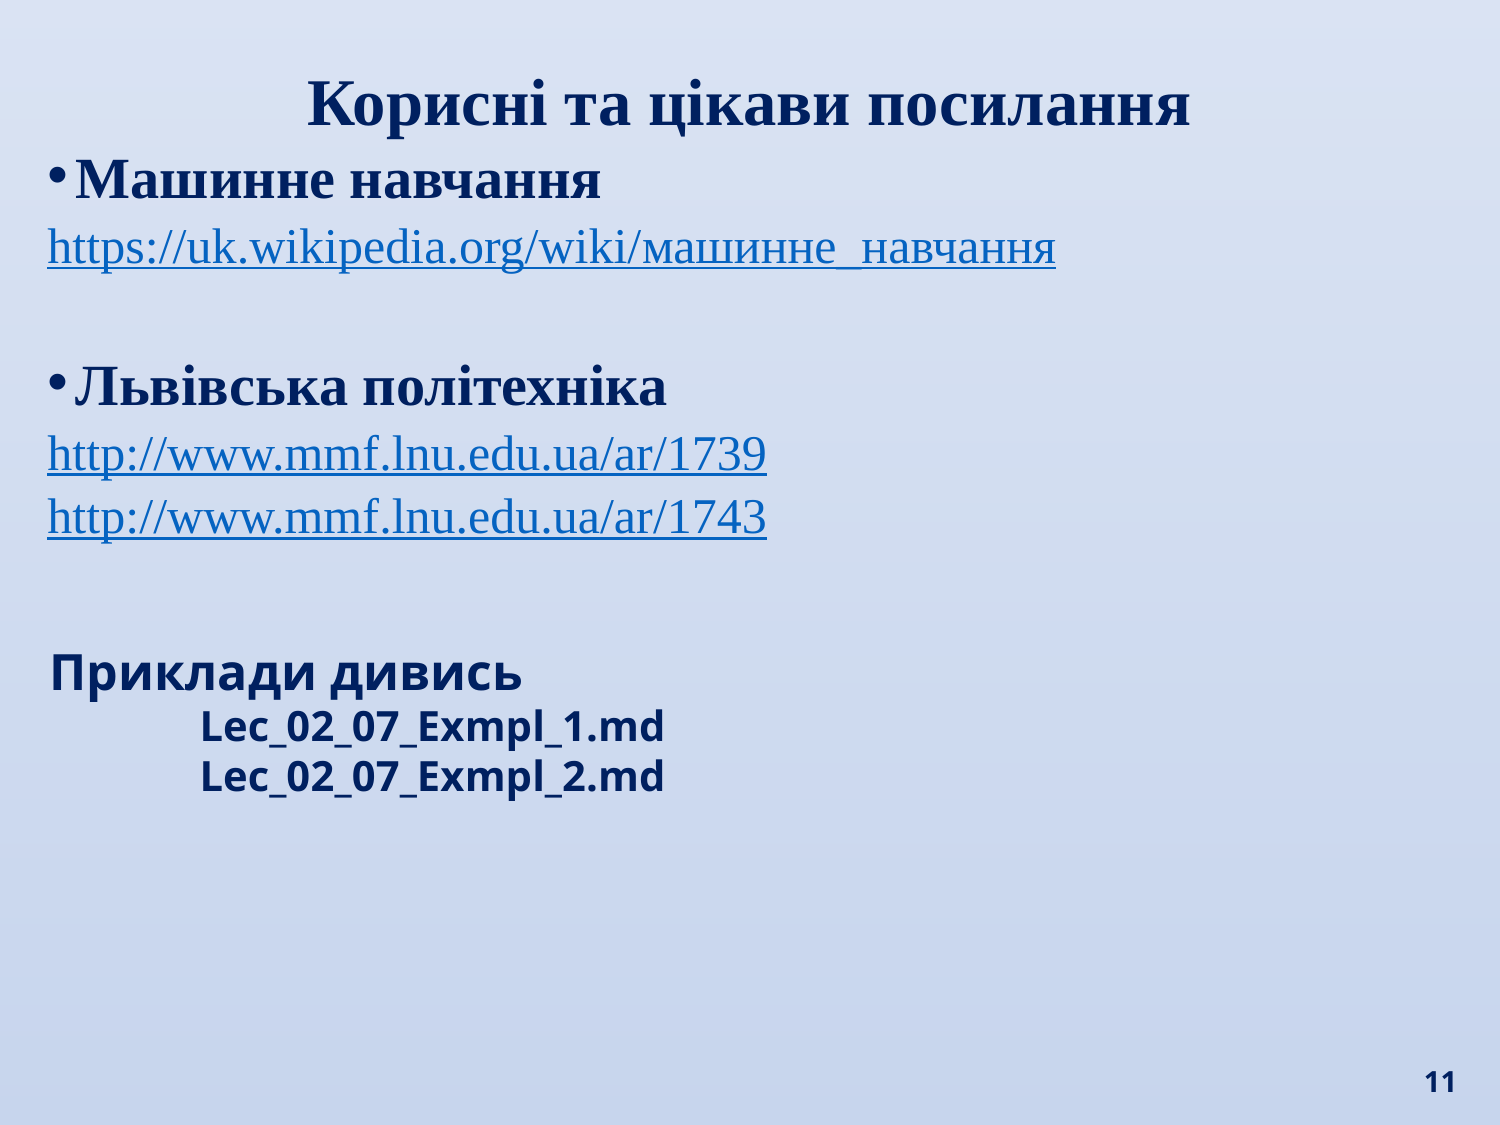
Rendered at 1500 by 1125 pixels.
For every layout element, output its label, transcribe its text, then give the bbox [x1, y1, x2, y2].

text_box 11 [1399, 1035, 1473, 1111]
list Корисні та цікави посилання [37, 66, 1463, 720]
text_box Машинне навчання https://uk.wikipedia.org/wiki/машинне_навчання Львівська політехніка http://www.mmf.lnu.edu.ua/ar/1739 http://www.mmf.lnu.edu.ua/ar/1743 [32, 146, 1458, 623]
text_box Приклади дивись Lec_02_07_Exmpl_1.md Lec_02_07_Exmpl_2.md [34, 632, 785, 808]
